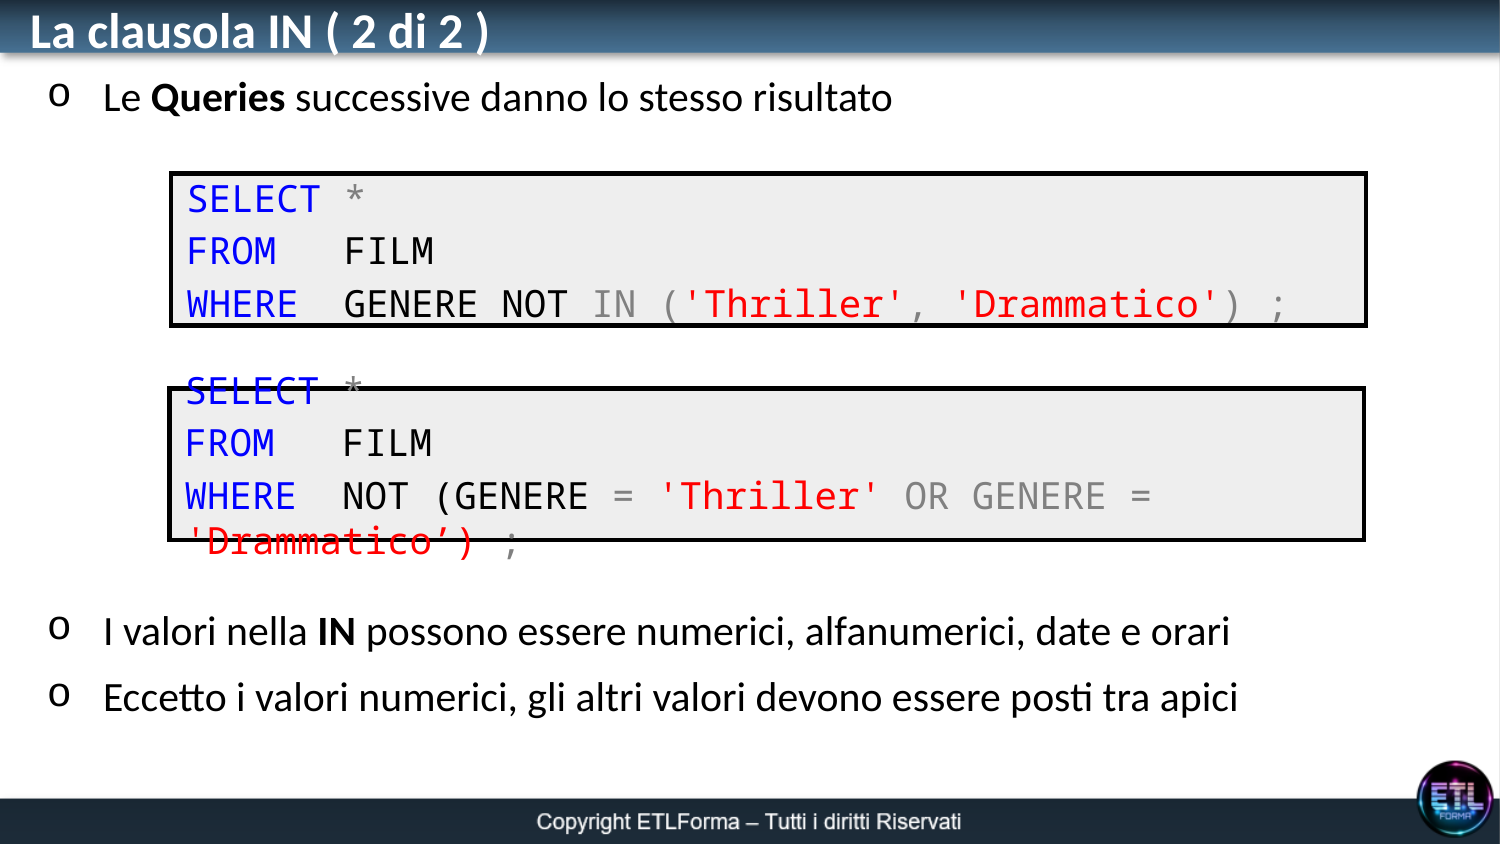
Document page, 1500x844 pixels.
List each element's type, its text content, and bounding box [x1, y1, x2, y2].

text_box SELECT * FROM FILM WHERE NOT (GENERE = 'Thriller' OR GENERE = 'Drammatico’) ; [169, 388, 1365, 540]
text_box SELECT * FROM FILM WHERE GENERE NOT IN ('Thriller', 'Drammatico') ; [171, 173, 1366, 326]
picture [0, 0, 1500, 844]
text_box La clausola IN ( 2 di 2 ) [15, 0, 1485, 63]
text_box Le Queries successive danno lo stesso risultato I valori nella IN possono essere numerici, alfanumerici, date e orari Eccetto i valori numerici, gli altri valori devono essere posti tra apici [12, 64, 1483, 727]
